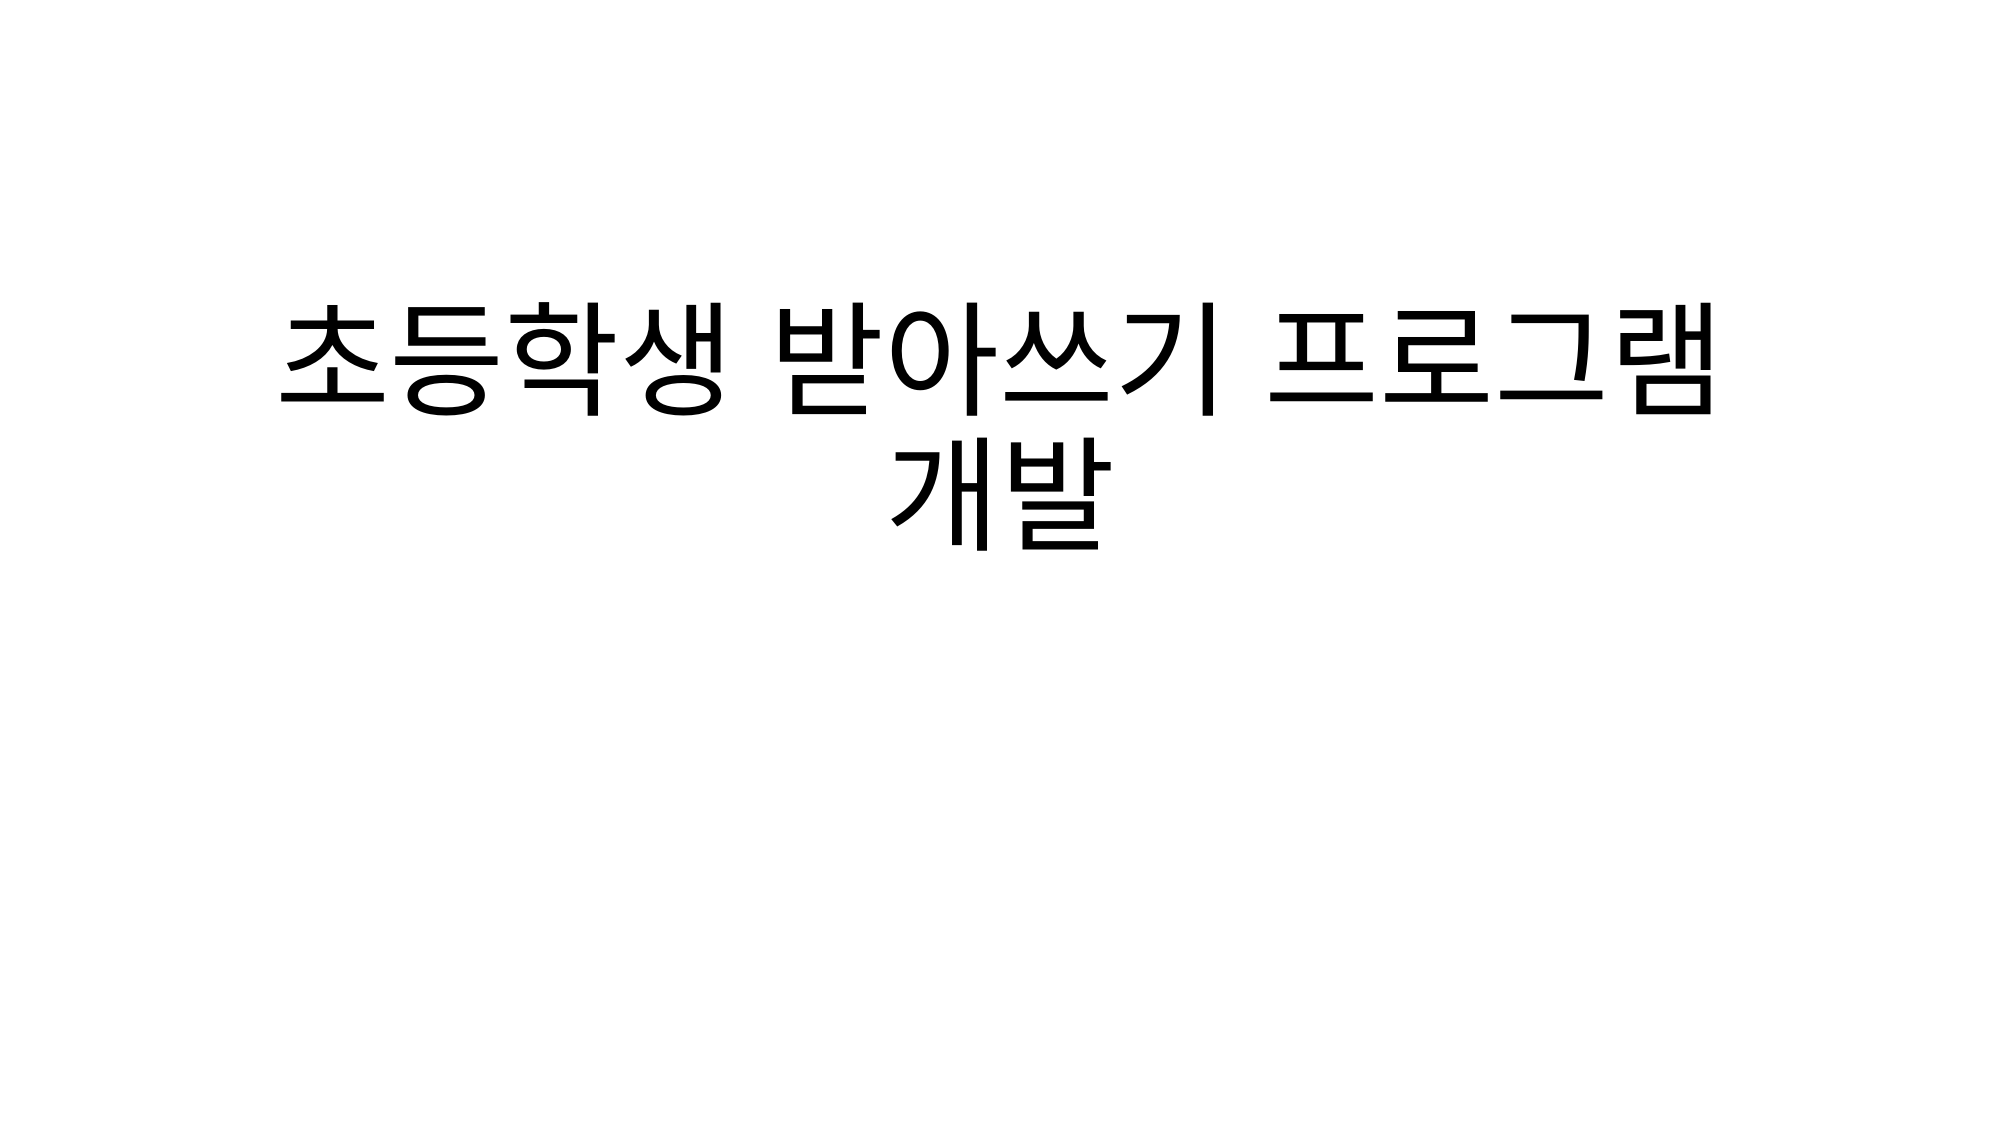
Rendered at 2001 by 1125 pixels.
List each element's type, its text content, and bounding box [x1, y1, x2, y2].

title 초등학생 받아쓰기 프로그램 개발 [249, 184, 1750, 576]
